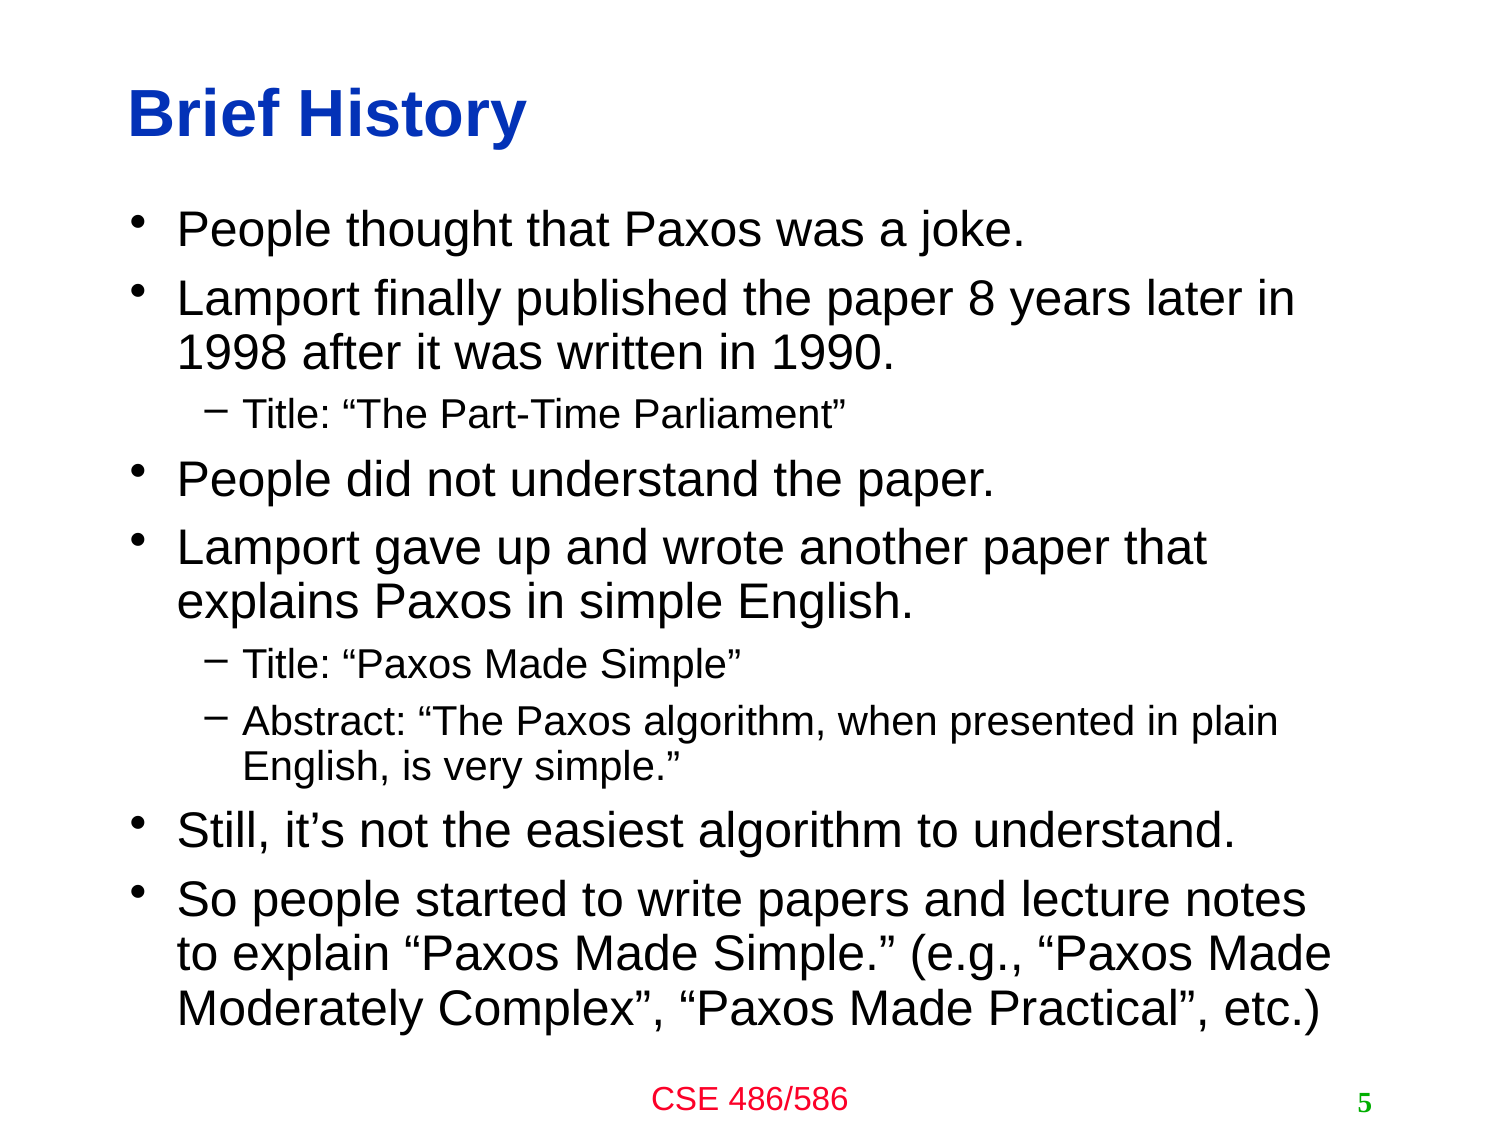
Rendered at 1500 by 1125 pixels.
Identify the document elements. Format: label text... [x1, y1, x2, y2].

title Brief History [112, 53, 1310, 176]
slide_number 5 [1074, 1076, 1388, 1125]
list People thought that Paxos was a joke. Lamport finally published the paper 8 years later in 1998 after it was written in 1990. Title: “The Part-Time Parliament” People did not understand the paper. Lamport gave up and wrote another paper that explains Paxos in simple English. Title: “Paxos Made Simple” Abstract: “The Paxos algorithm, when presented in plain English, is very simple.” Still, it’s not the easiest algorithm to understand. So people started to write papers and lecture notes to explain “Paxos Made Simple.” (e.g., “Paxos Made Moderately Complex”, “Paxos Made Practical”, etc.) [114, 195, 1376, 1005]
